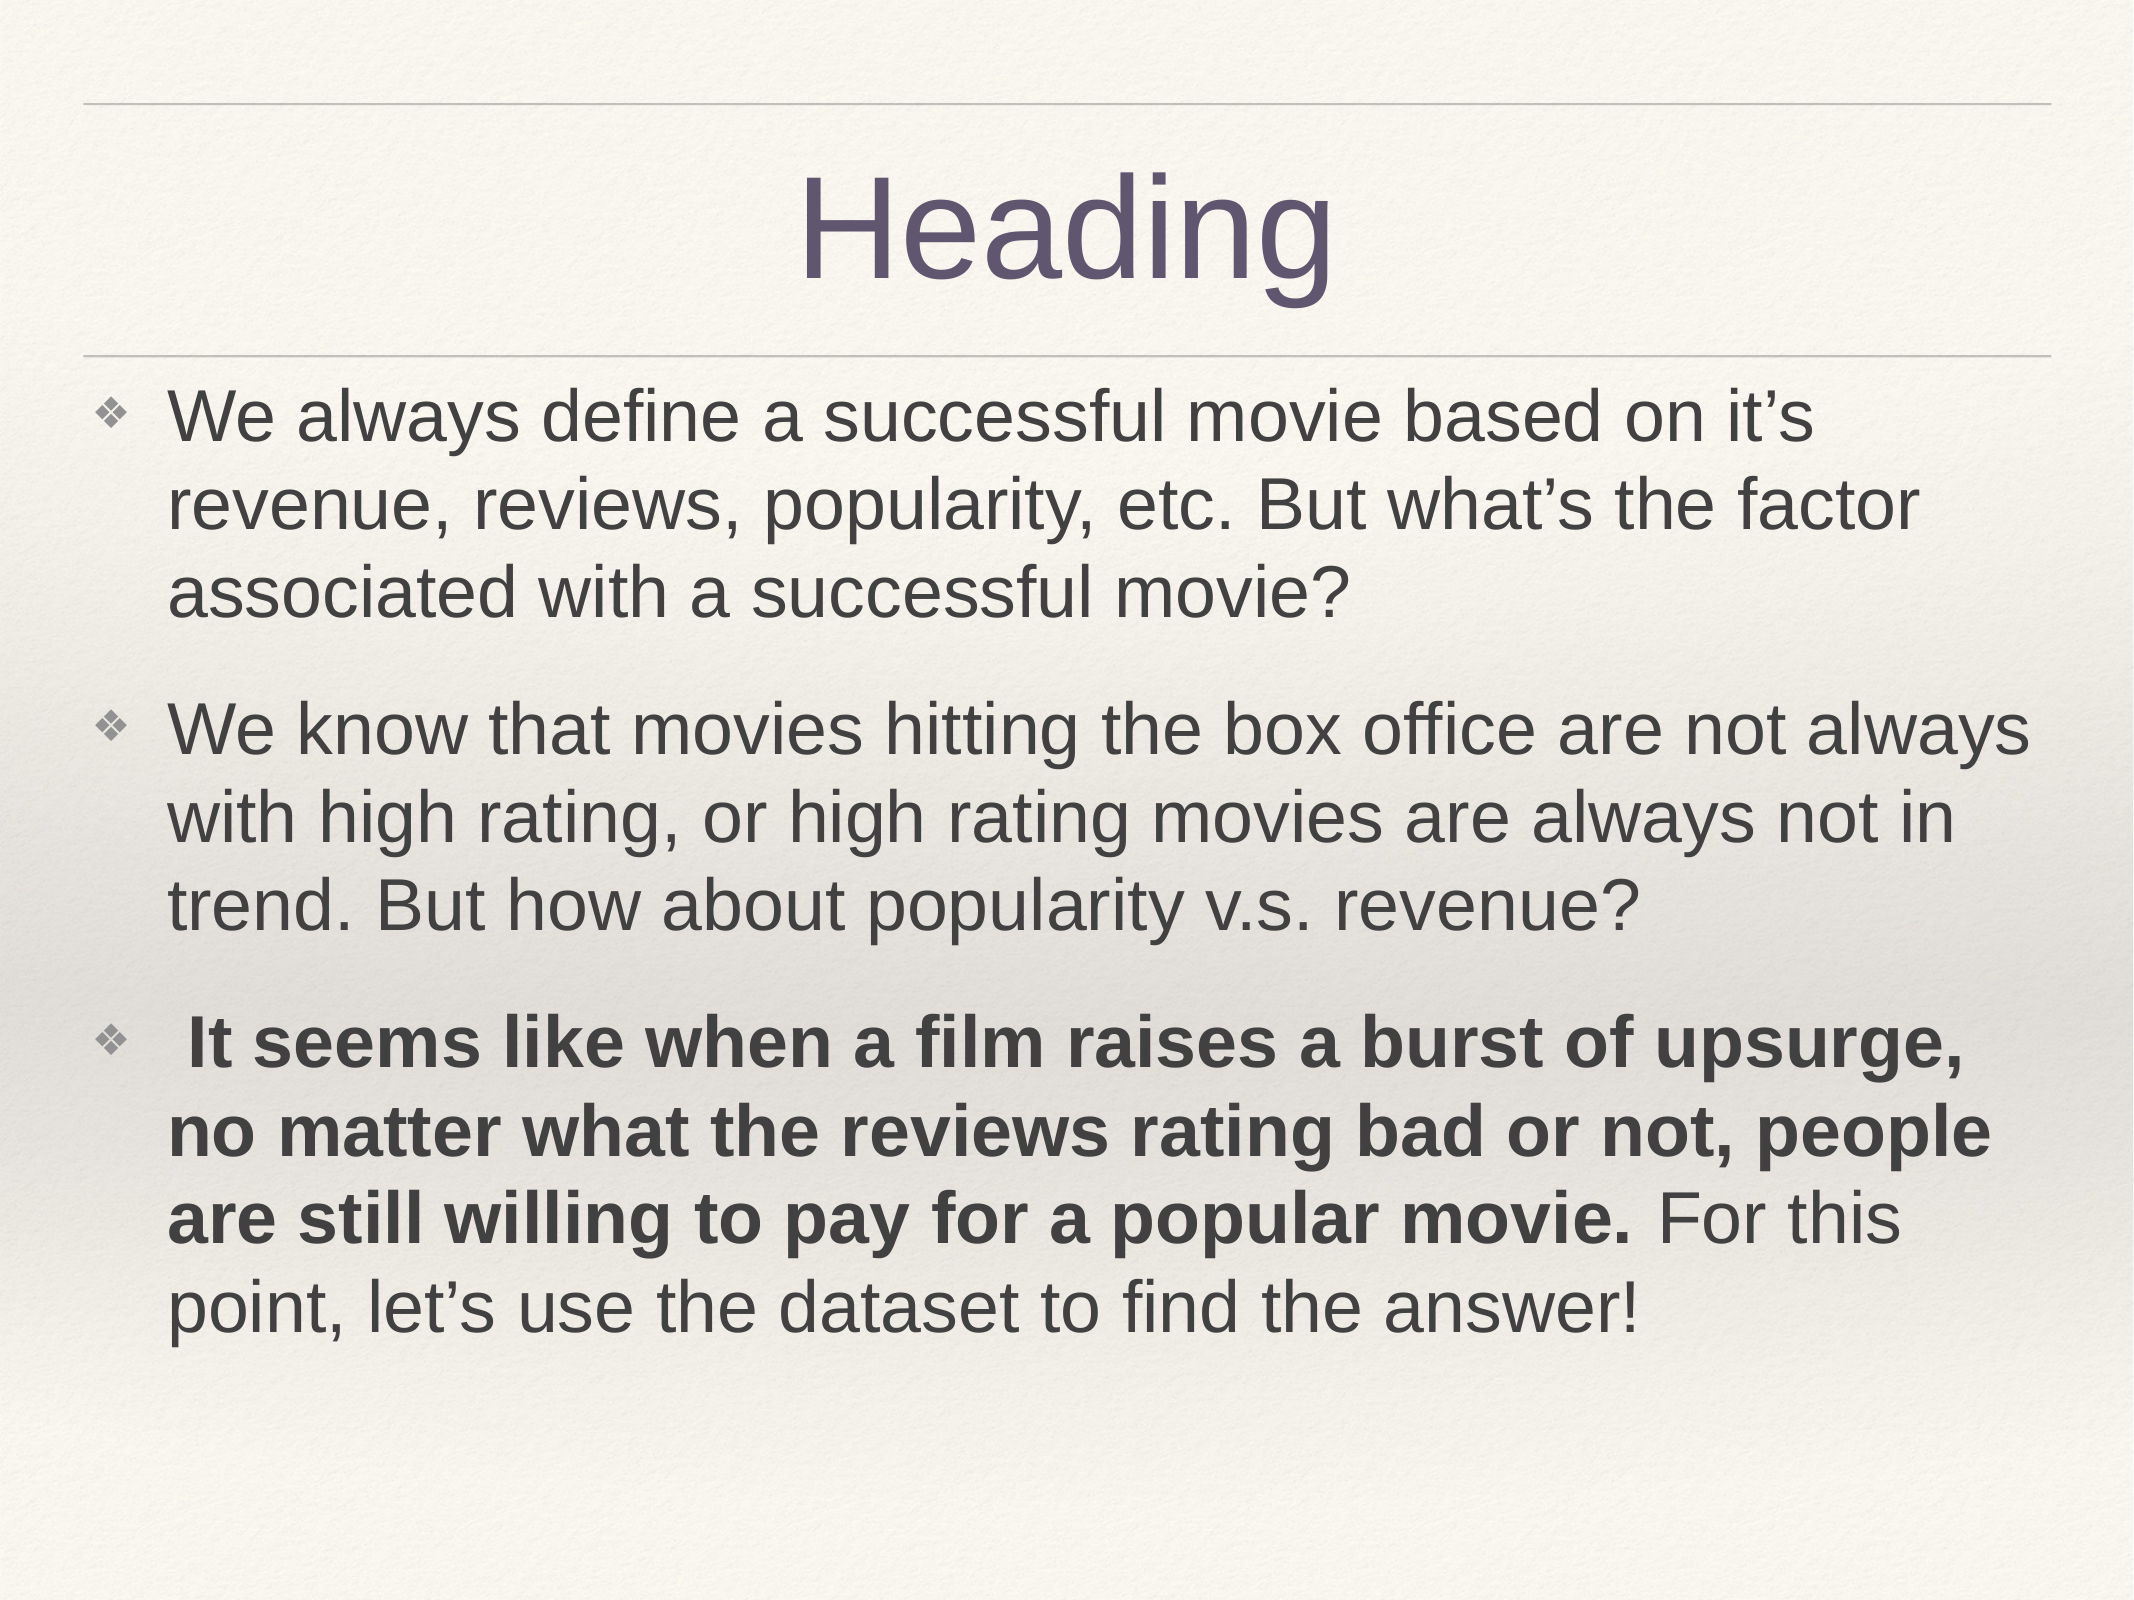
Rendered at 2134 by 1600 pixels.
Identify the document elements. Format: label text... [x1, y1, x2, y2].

list We always define a successful movie based on it’s revenue, reviews, popularity, etc. But what’s the factor associated with a successful movie? We know that movies hitting the box office are not always with high rating, or high rating movies are always not in trend. But how about popularity v.s. revenue? It seems like when a film raises a burst of upsurge, no matter what the reviews rating bad or not, people are still willing to pay for a popular movie. For this point, let’s use the dataset to find the answer! [82, 356, 2051, 1358]
title Heading [82, 130, 2051, 332]
picture [0, 0, 2134, 1600]
